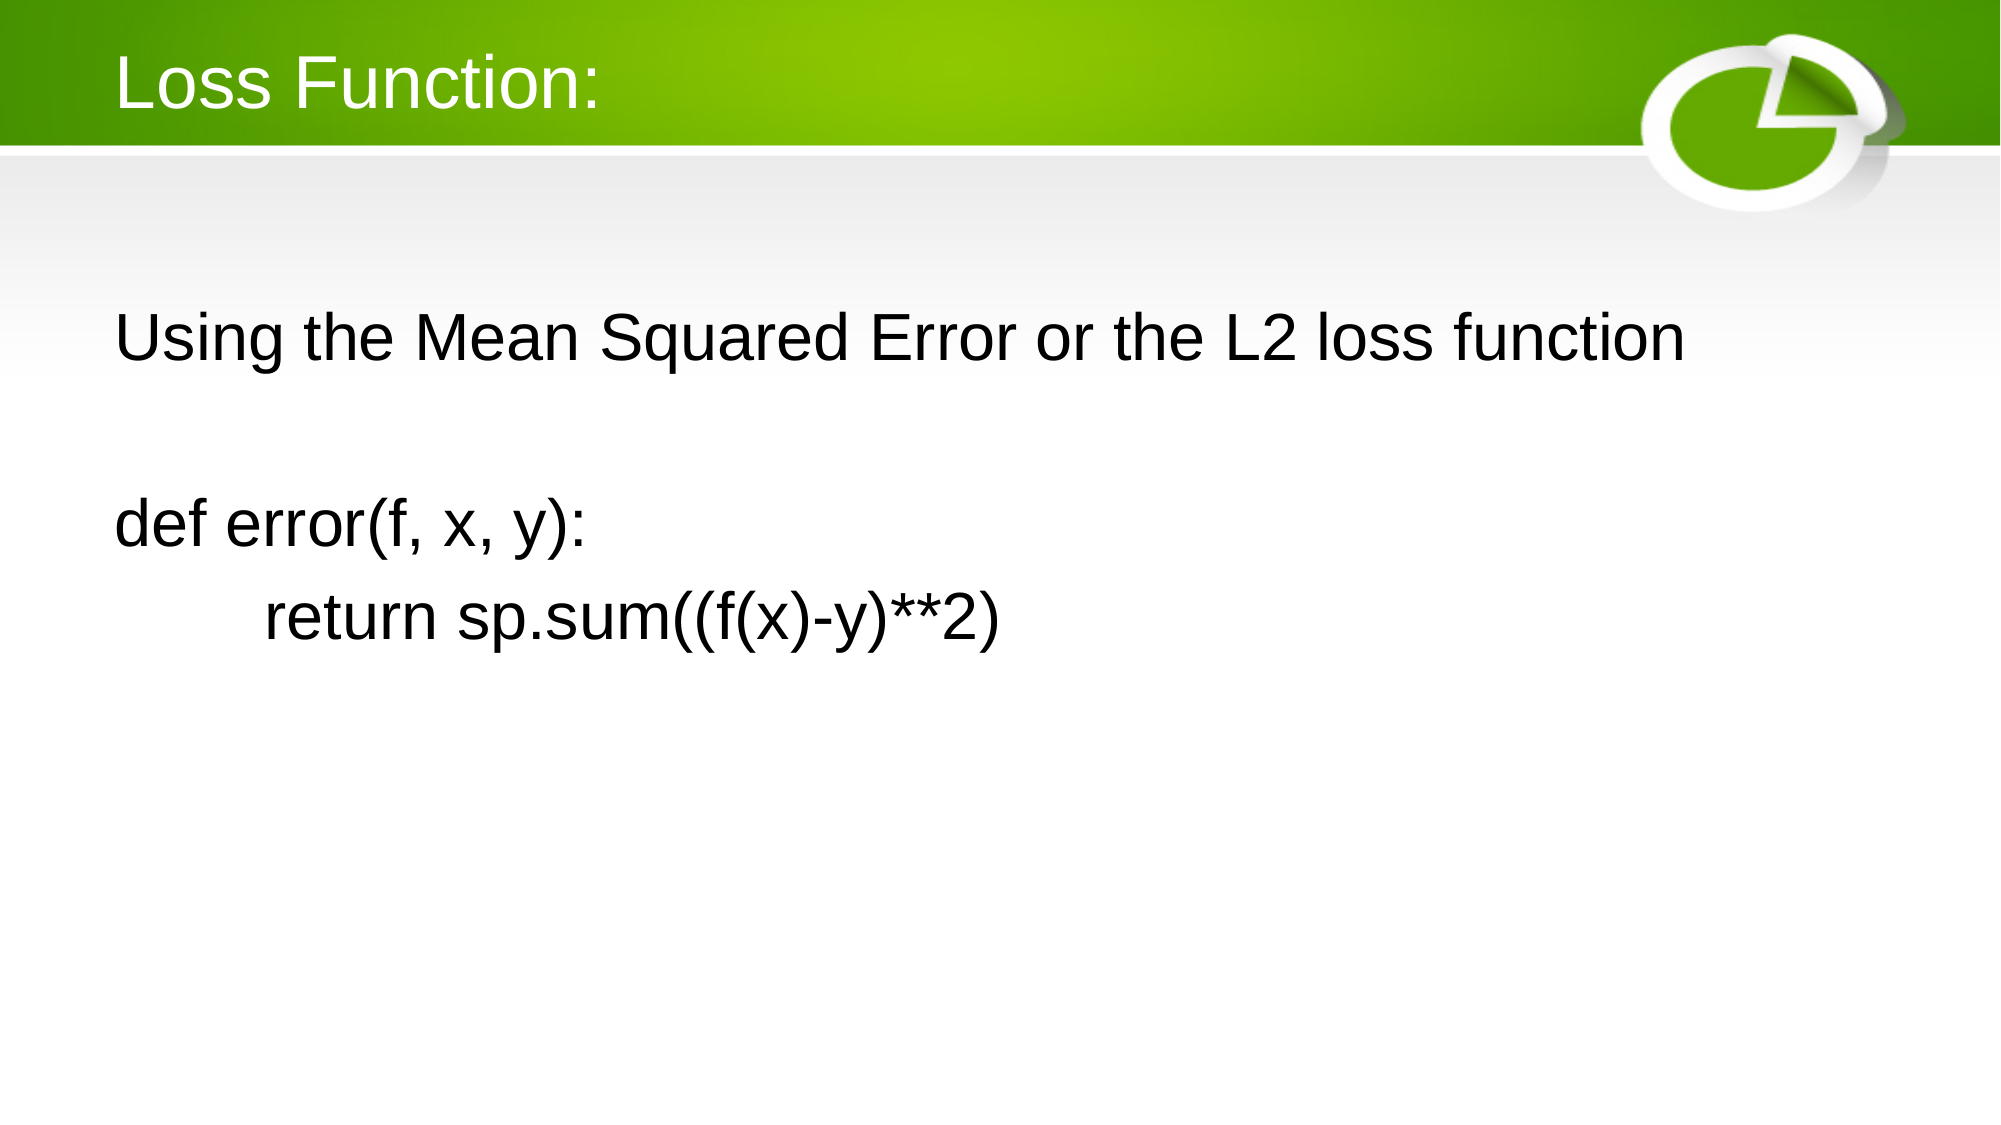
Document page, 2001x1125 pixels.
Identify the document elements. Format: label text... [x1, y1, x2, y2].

title Loss Function: [99, 30, 1901, 127]
list Using the Mean Squared Error or the L2 loss function def error(f, x, y): return sp.sum((f(x)-y)**2) [99, 192, 1901, 1006]
picture [0, 0, 2001, 1125]
